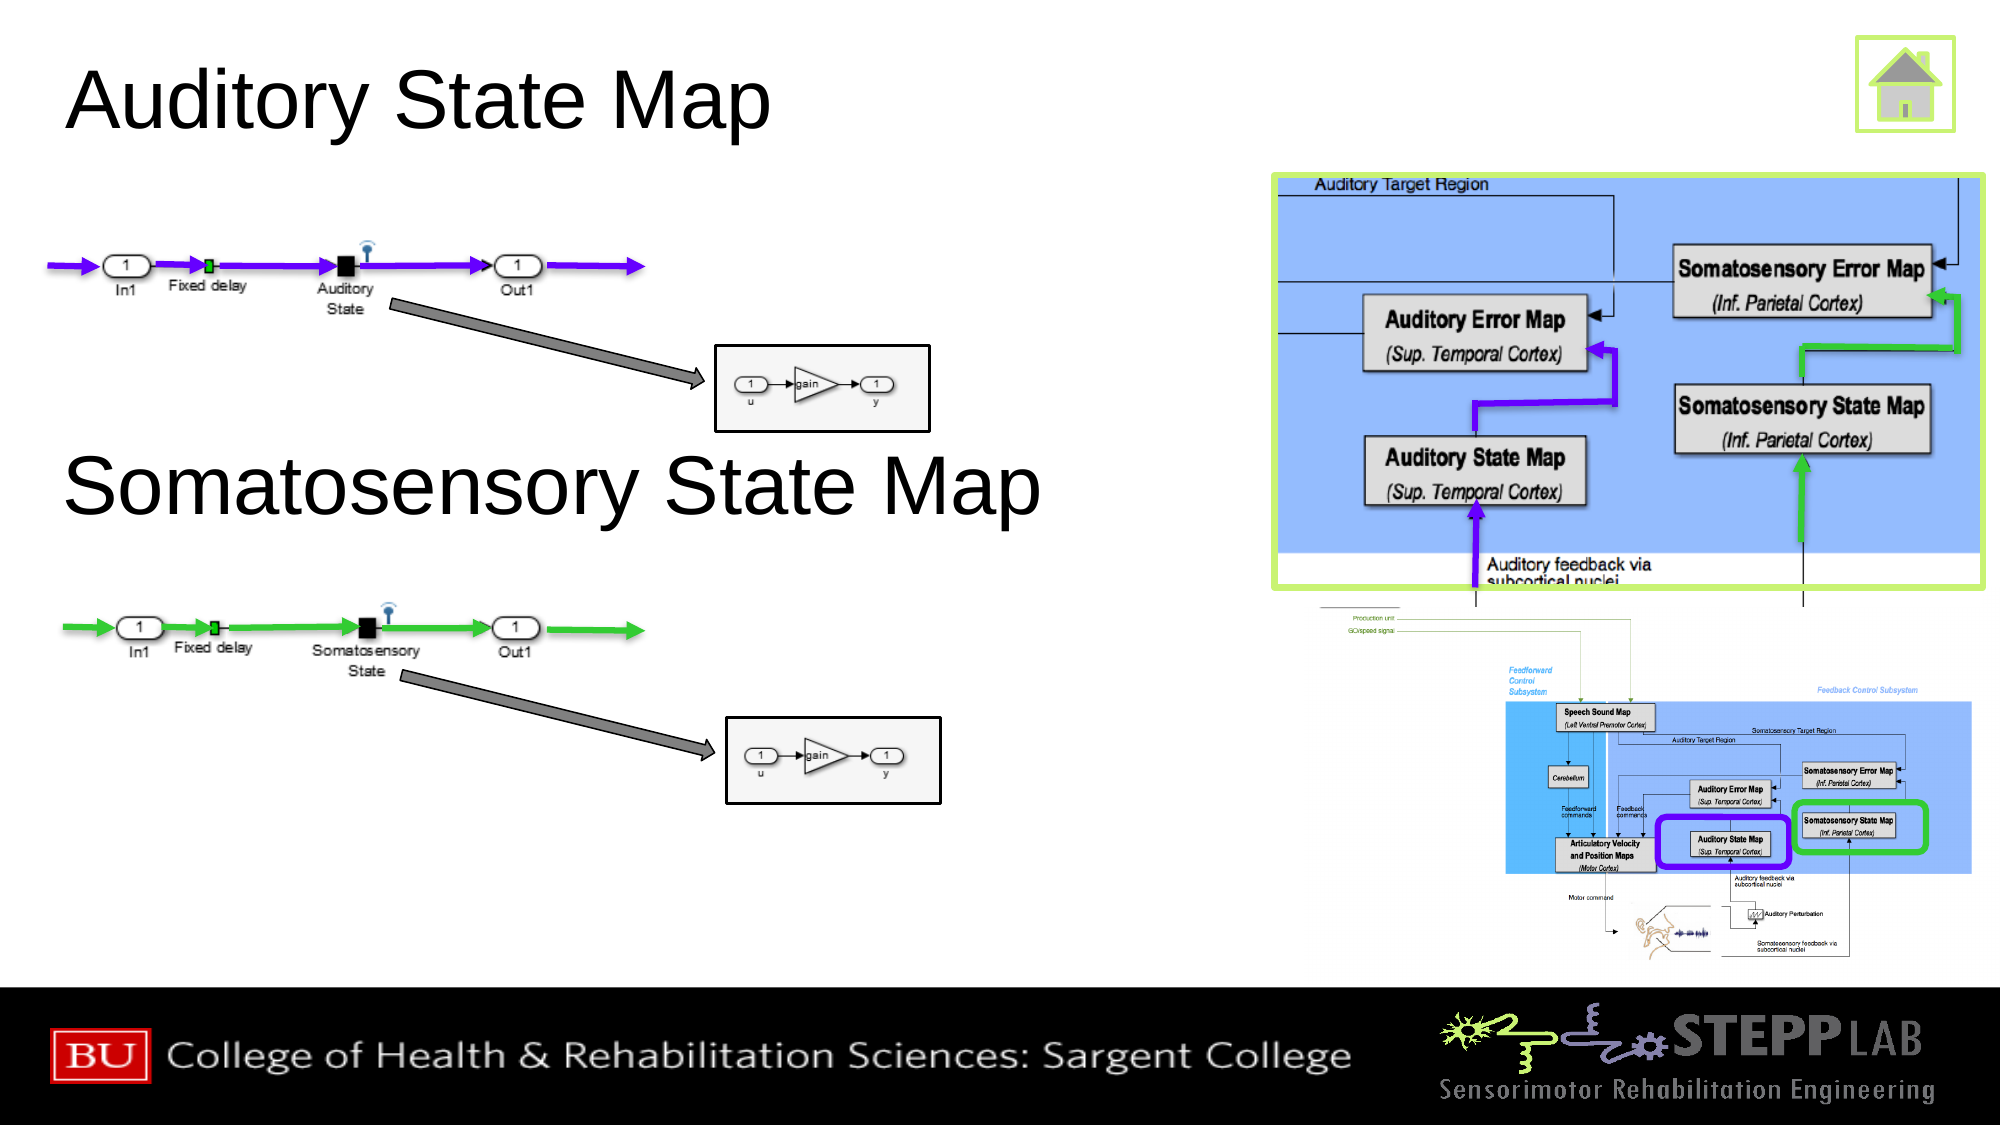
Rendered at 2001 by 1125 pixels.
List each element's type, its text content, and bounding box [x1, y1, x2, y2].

picture [107, 571, 619, 763]
picture [81, 213, 629, 385]
title Auditory State Map [50, 37, 1934, 163]
picture [727, 718, 939, 802]
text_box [1274, 174, 1983, 608]
picture [1304, 587, 2000, 985]
picture [1438, 1000, 1940, 1109]
text_box [624, 724, 715, 761]
picture [717, 347, 929, 431]
text_box [634, 358, 705, 390]
picture [50, 1028, 1355, 1084]
text_box [1855, 35, 1956, 133]
text_box Somatosensory State Map [47, 423, 1269, 549]
